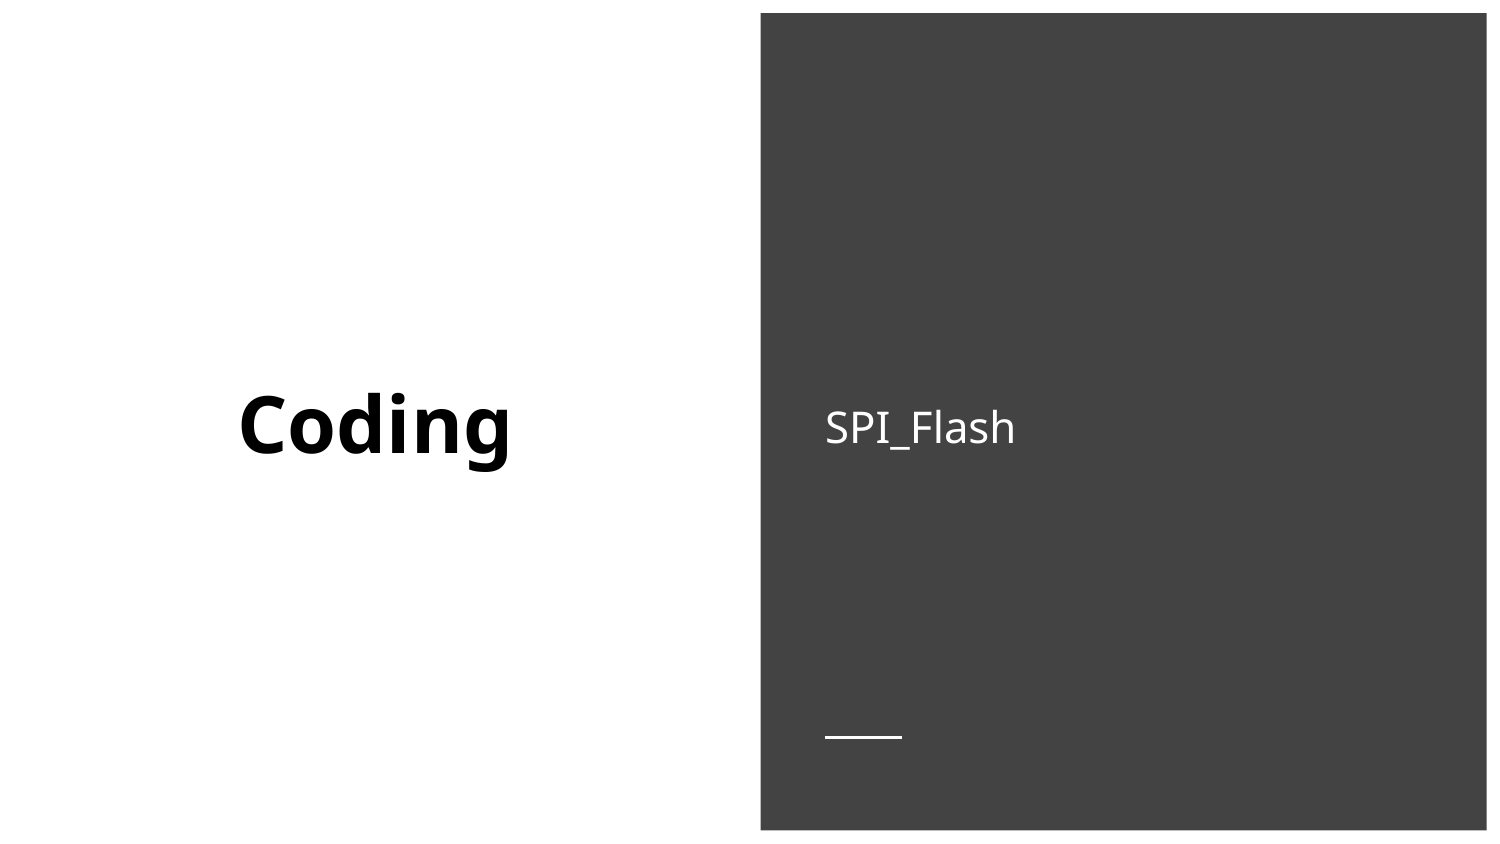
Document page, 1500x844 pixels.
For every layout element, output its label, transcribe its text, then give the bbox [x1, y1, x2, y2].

list SPI_Flash [810, 118, 1440, 725]
title Coding [43, 275, 708, 569]
